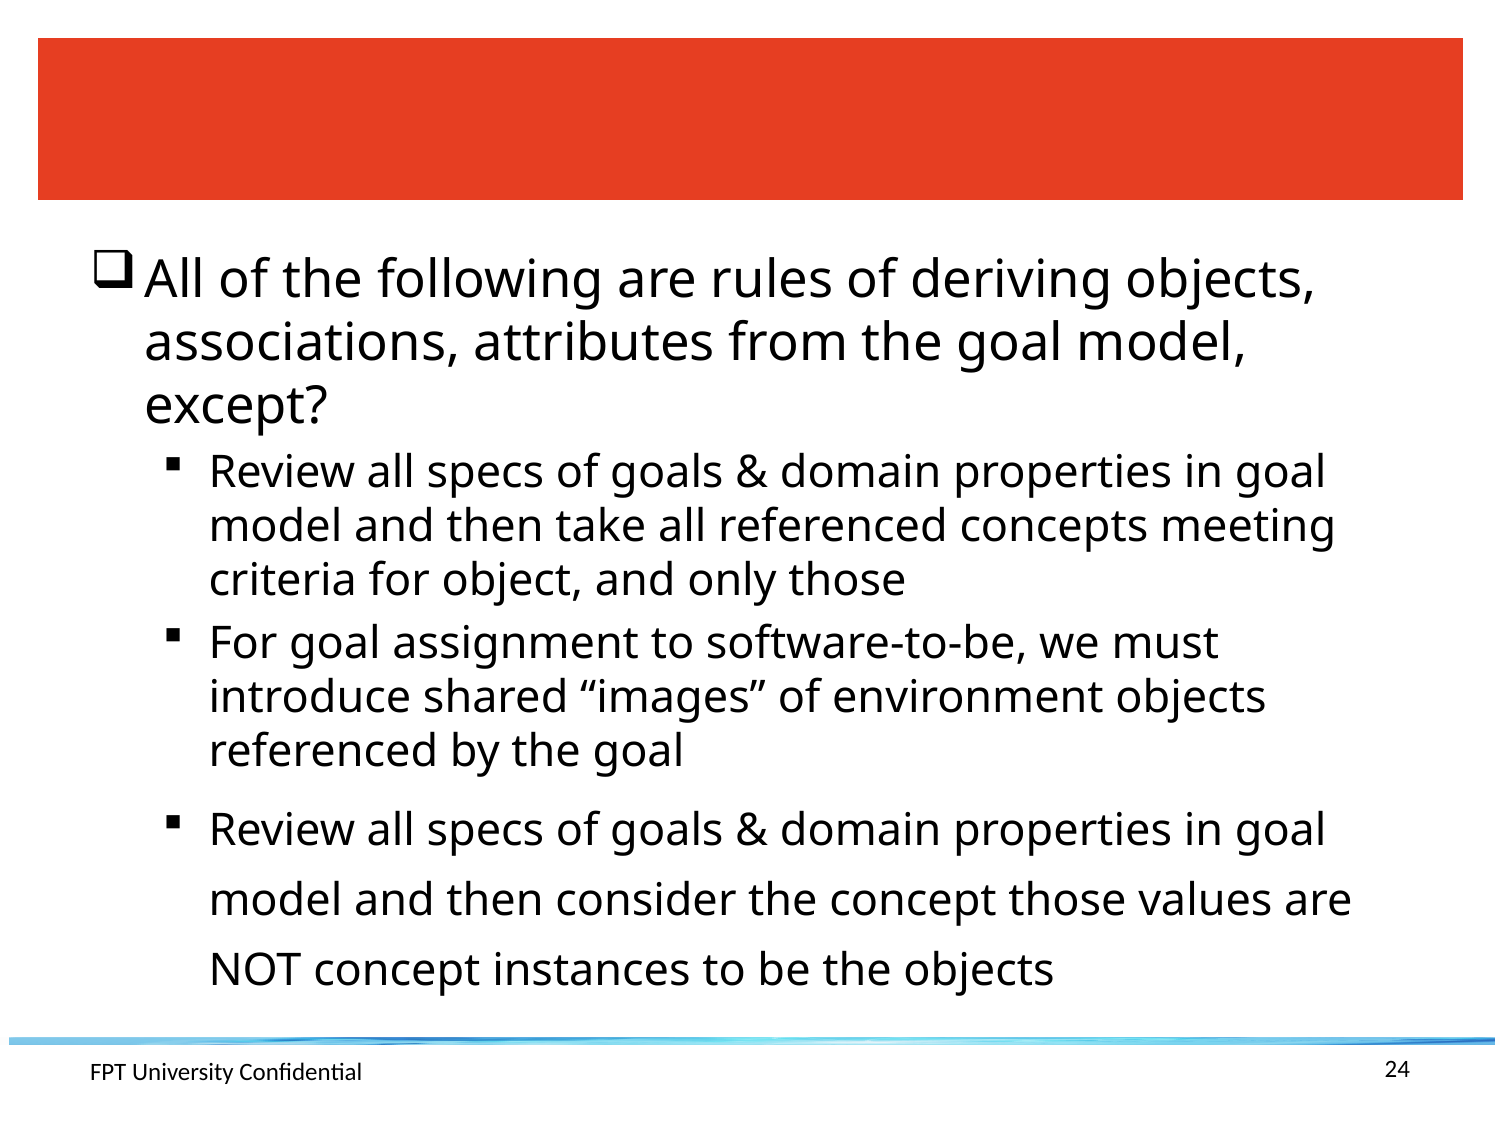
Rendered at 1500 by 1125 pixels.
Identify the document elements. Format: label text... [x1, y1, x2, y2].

picture [0, 1037, 1500, 1045]
list All of the following are rules of deriving objects, associations, attributes from the goal model, except? Review all specs of goals & domain properties in goal model and then take all referenced concepts meeting criteria for object, and only those For goal assignment to software-to-be, we must introduce shared “images” of environment objects referenced by the goal Review all specs of goals & domain properties in goal model and then consider the concept those values are NOT concept instances to be the objects [75, 237, 1425, 1005]
